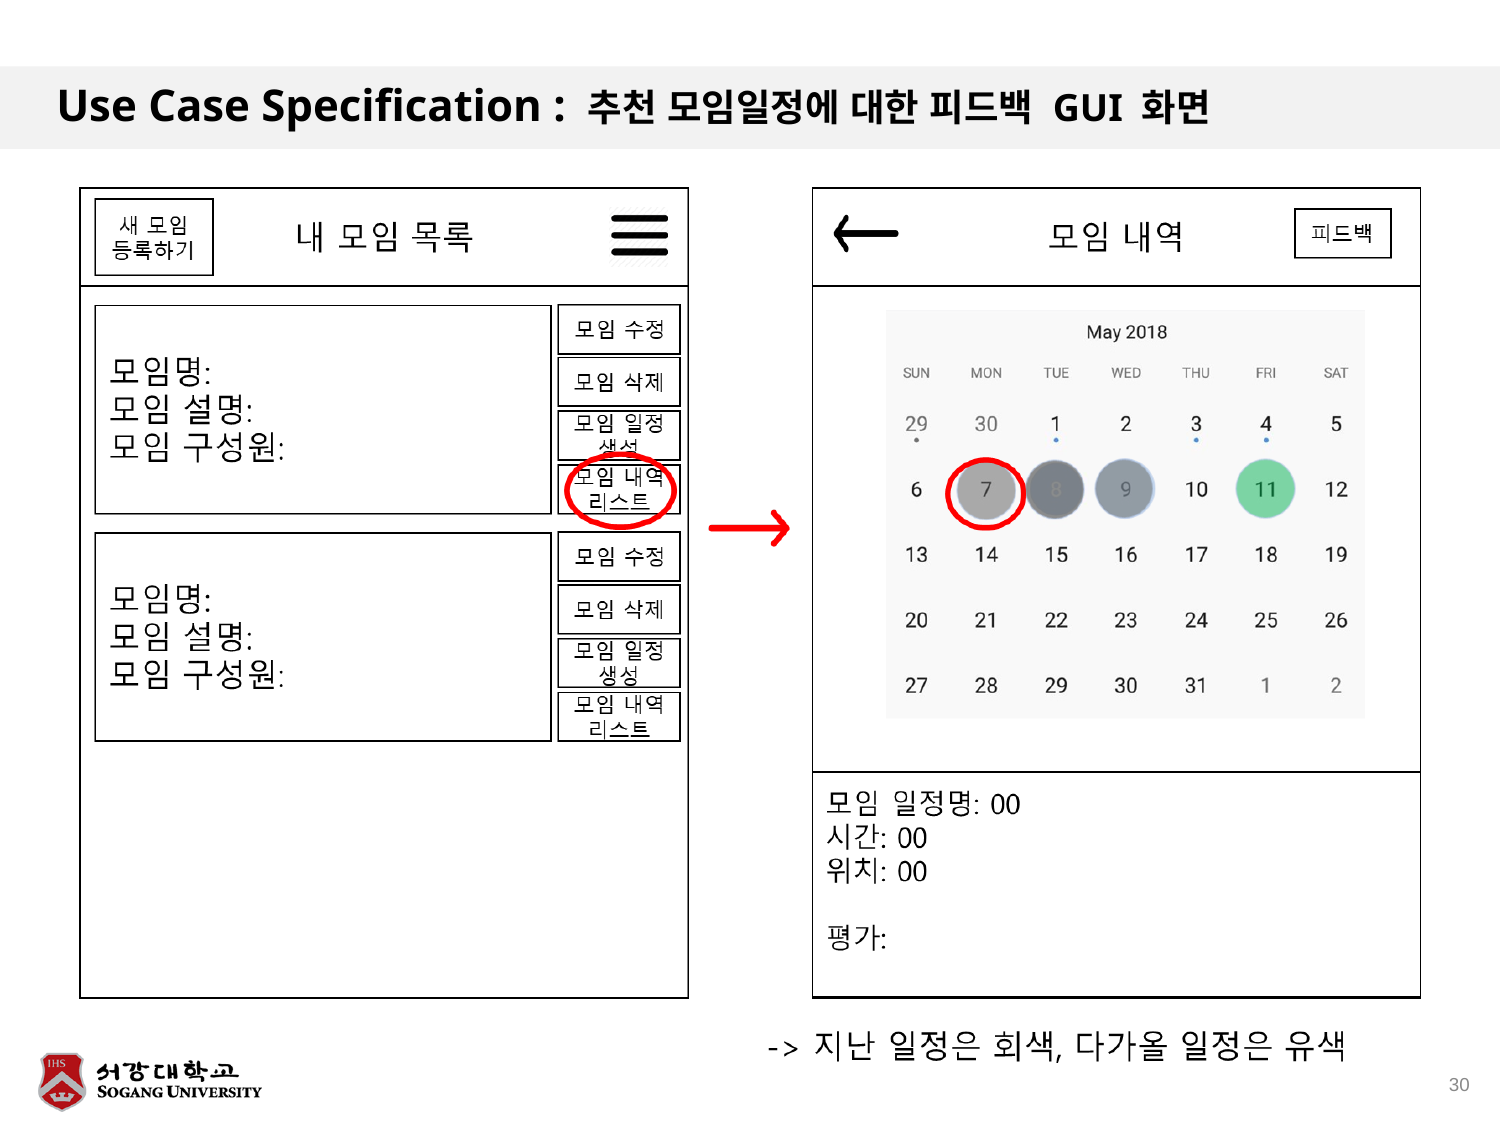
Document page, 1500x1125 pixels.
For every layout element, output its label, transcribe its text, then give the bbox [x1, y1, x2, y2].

picture [0, 180, 1421, 1125]
slide_number 30 [1147, 1053, 1485, 1114]
title Use Case Specification : 추천 모임일정에 대한 피드백 GUI 화면 [41, 64, 1459, 149]
